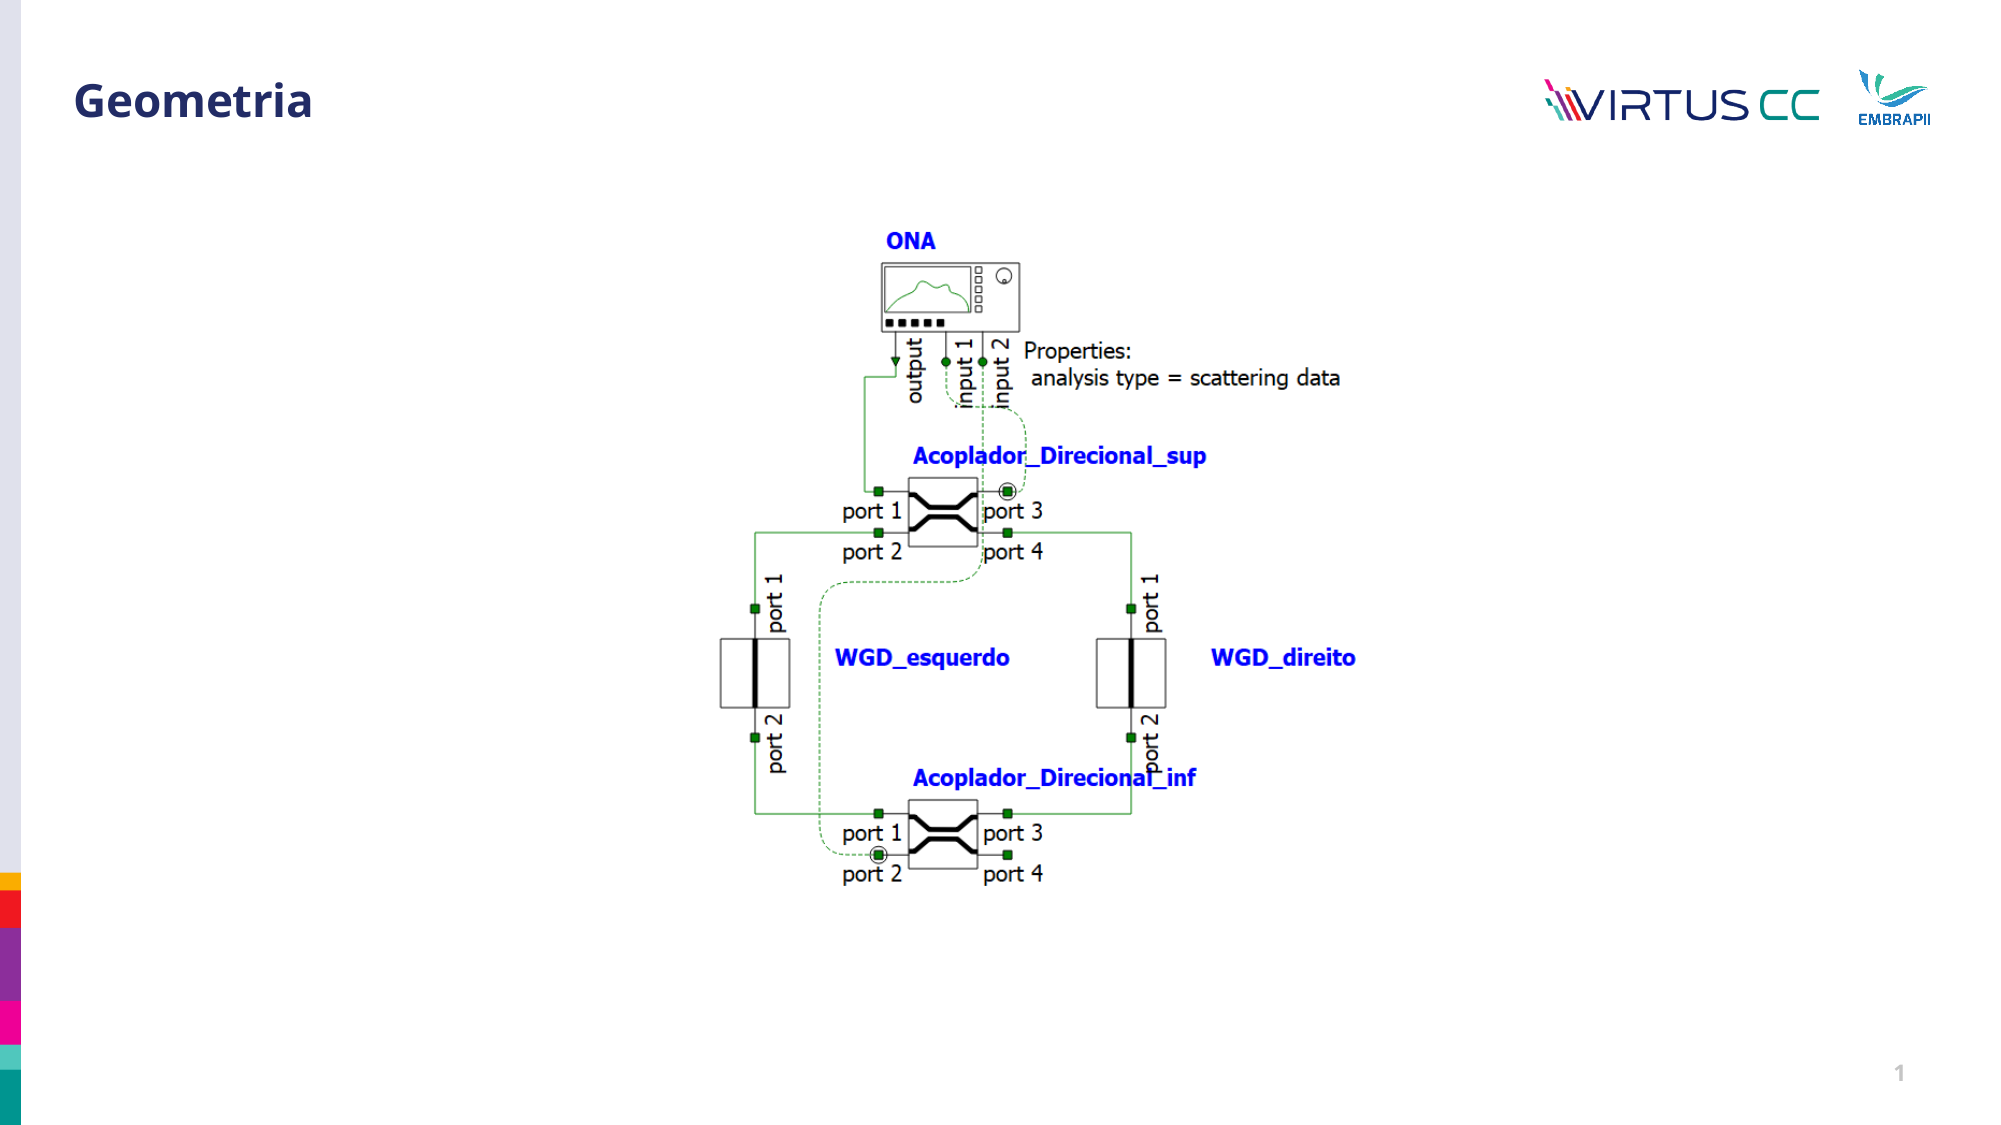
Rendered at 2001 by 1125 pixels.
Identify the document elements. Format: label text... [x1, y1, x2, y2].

picture [1859, 68, 1931, 125]
title Geometria [71, 69, 343, 260]
picture [1543, 78, 1820, 121]
picture [0, 0, 21, 1125]
text_box 1 [1891, 1056, 1912, 1087]
picture [624, 174, 1417, 990]
